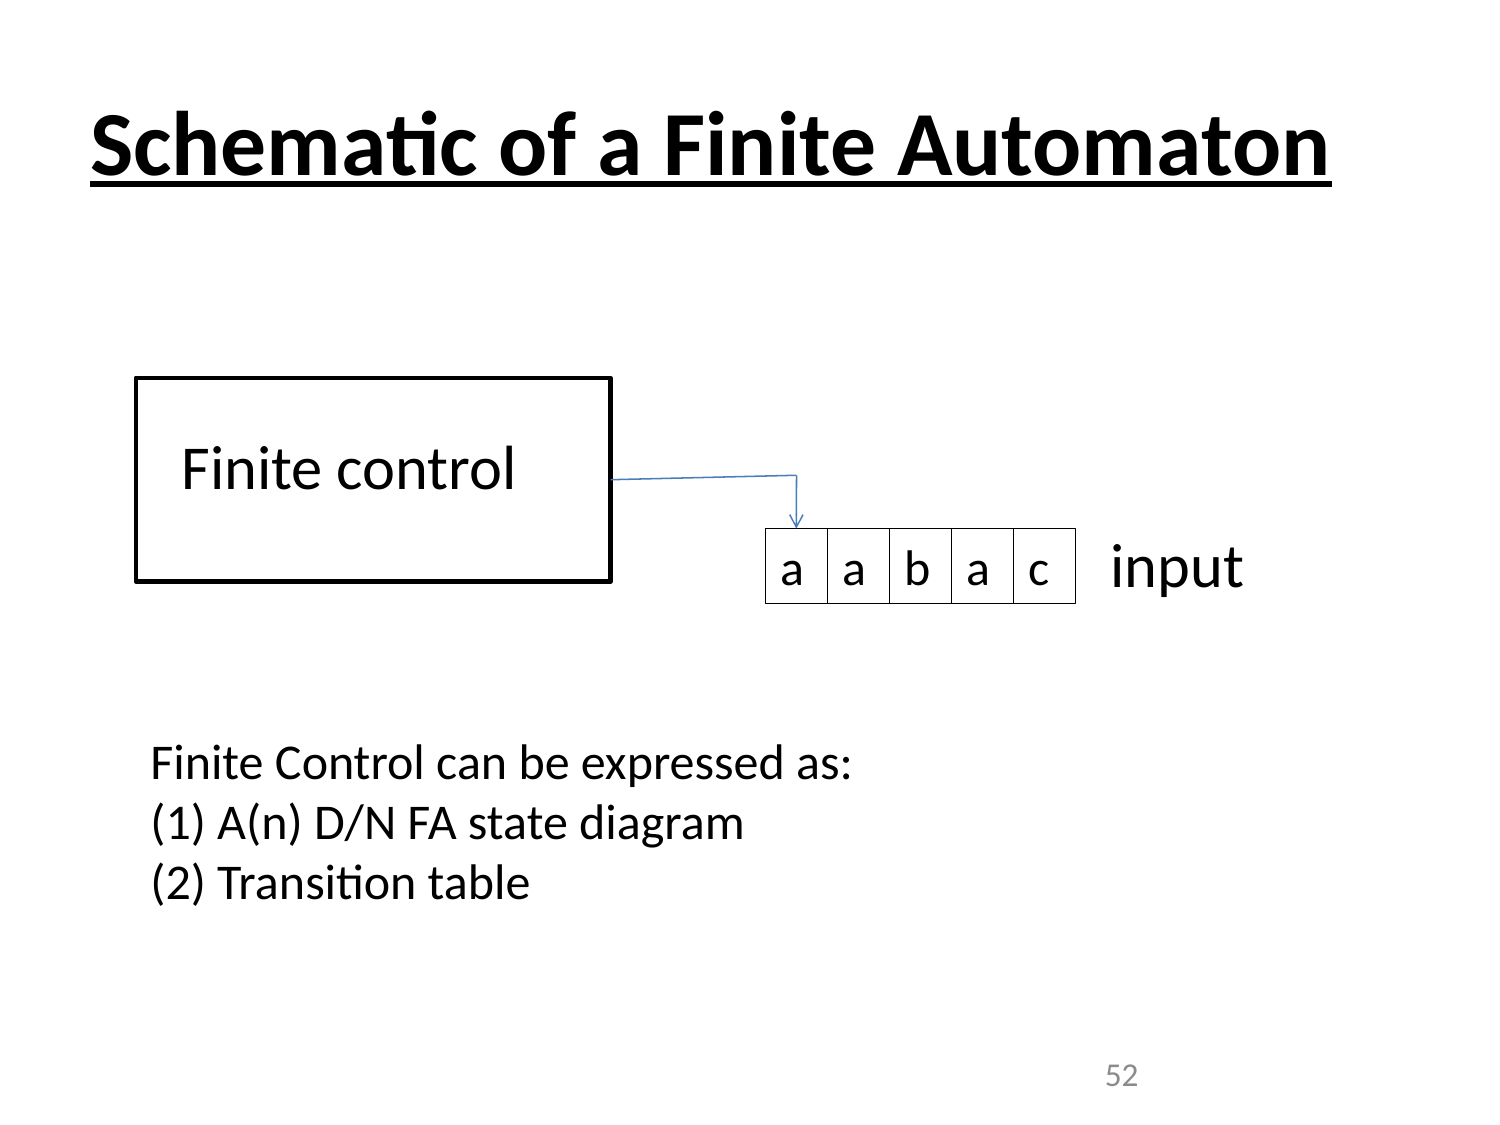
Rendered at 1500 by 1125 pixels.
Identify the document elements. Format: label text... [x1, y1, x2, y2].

text_box Finite Control can be expressed as: (1) A(n) D/N FA state diagram (2) Transition table [135, 722, 1306, 963]
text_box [135, 377, 1365, 587]
slide_number 52 [1074, 1042, 1425, 1103]
title Schematic of a Finite Automaton [75, 45, 1425, 233]
